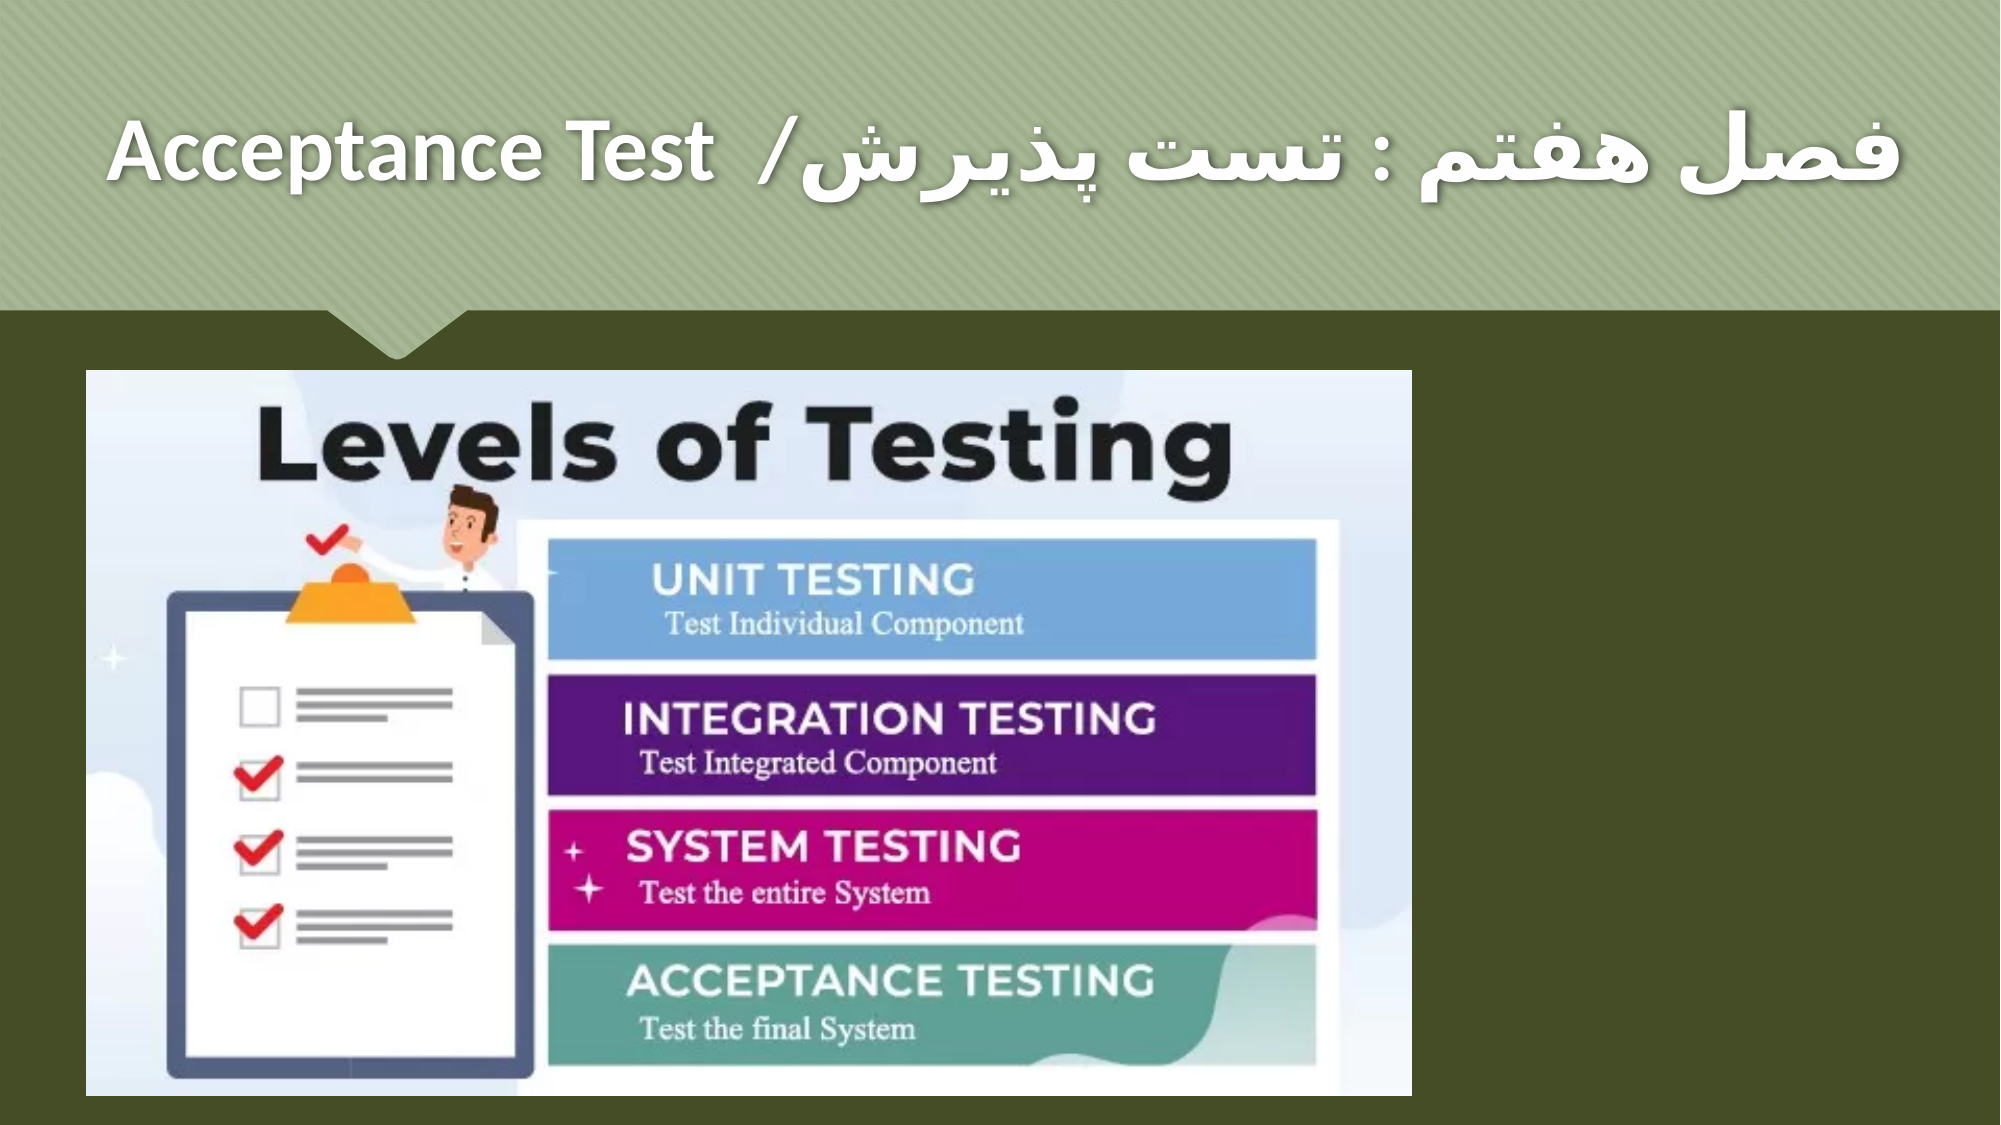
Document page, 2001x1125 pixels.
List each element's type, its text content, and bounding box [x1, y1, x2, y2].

picture [86, 370, 1413, 1096]
title فصل هفتم : تست پذیرش/ Acceptance Test [62, 93, 1923, 207]
